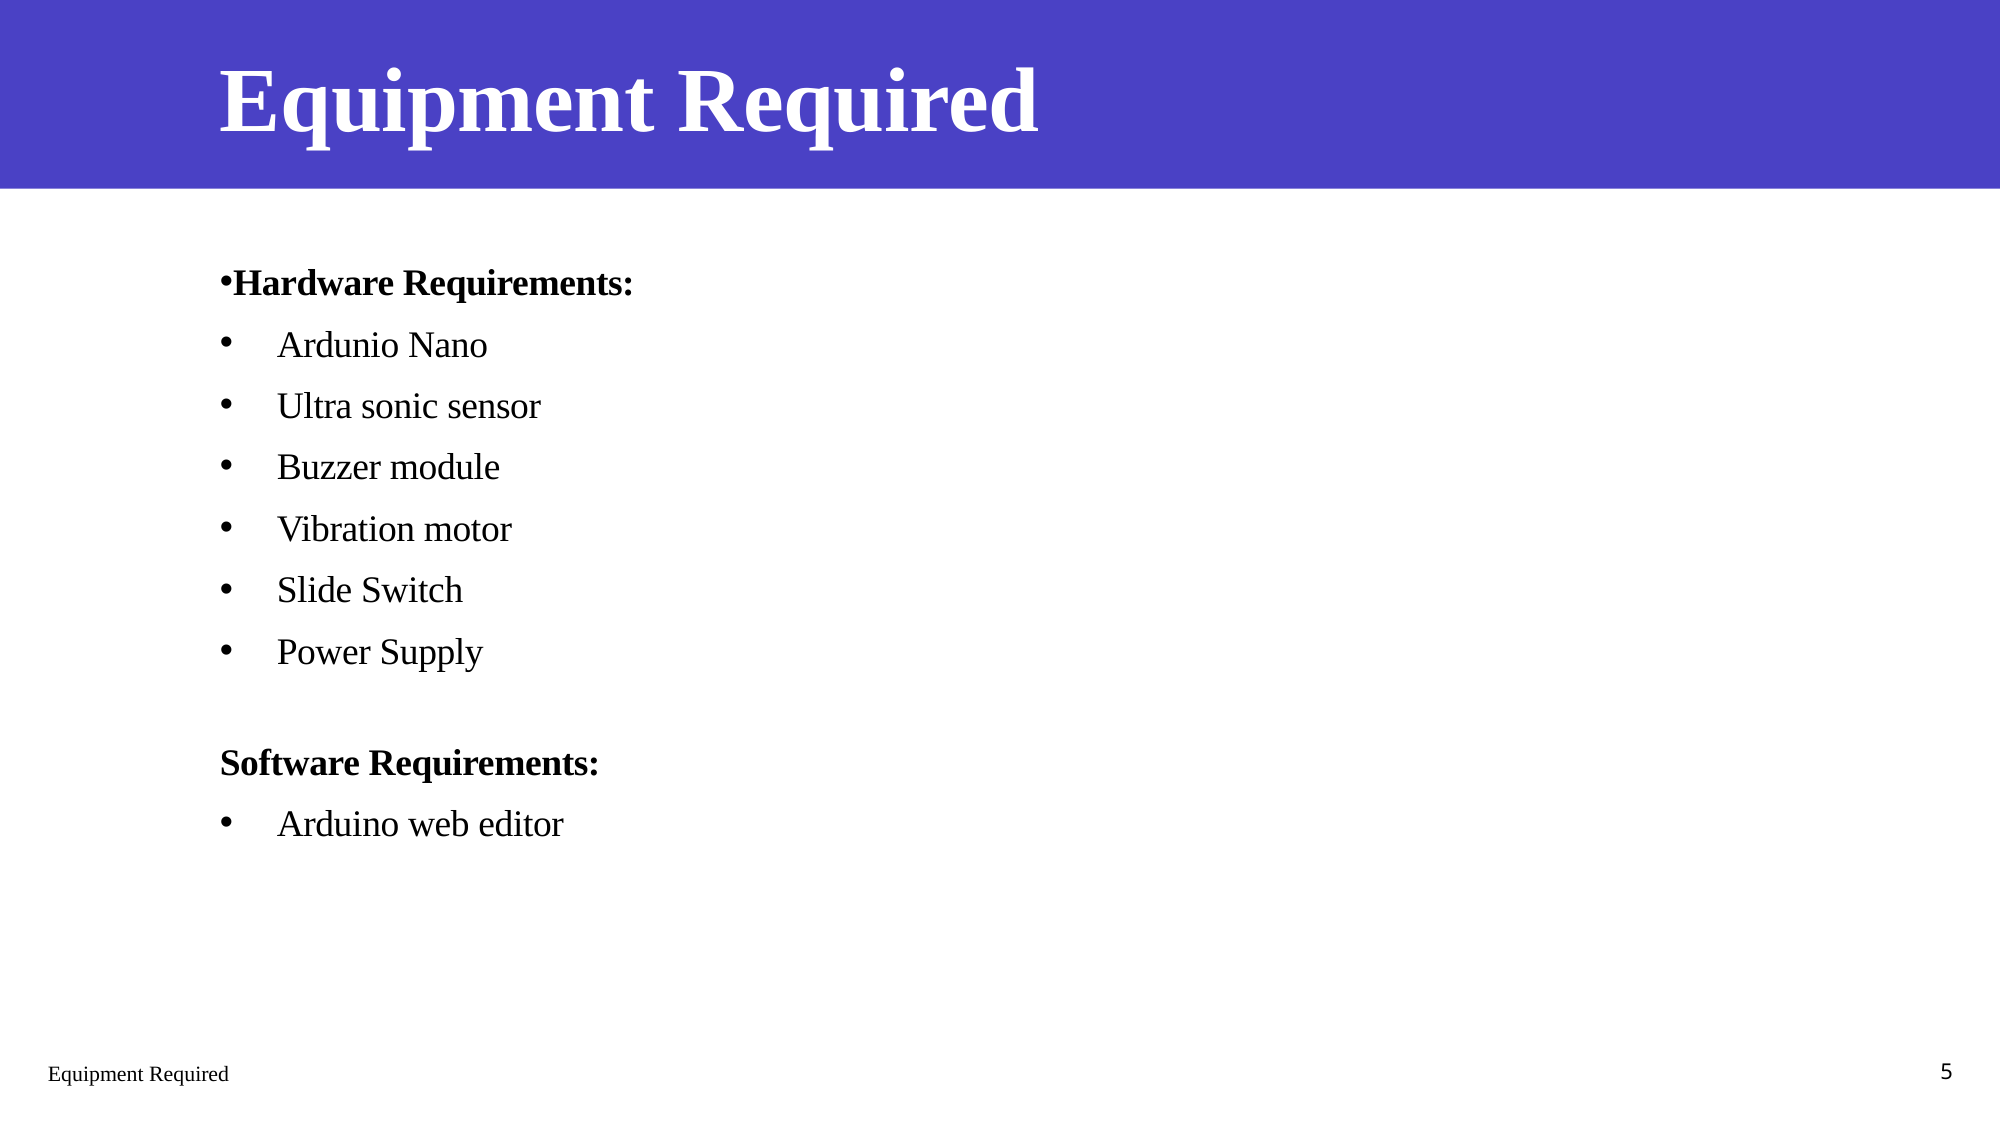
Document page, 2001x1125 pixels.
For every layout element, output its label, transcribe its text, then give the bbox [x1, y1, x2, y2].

slide_number 5 [1864, 1042, 1968, 1103]
title Equipment Required [204, 31, 1852, 159]
footer Equipment Required [33, 1042, 827, 1103]
list Hardware Requirements: Ardunio Nano Ultra sonic sensor Buzzer module Vibration motor Slide Switch Power Supply Software Requirements: Arduino web editor [204, 246, 986, 976]
